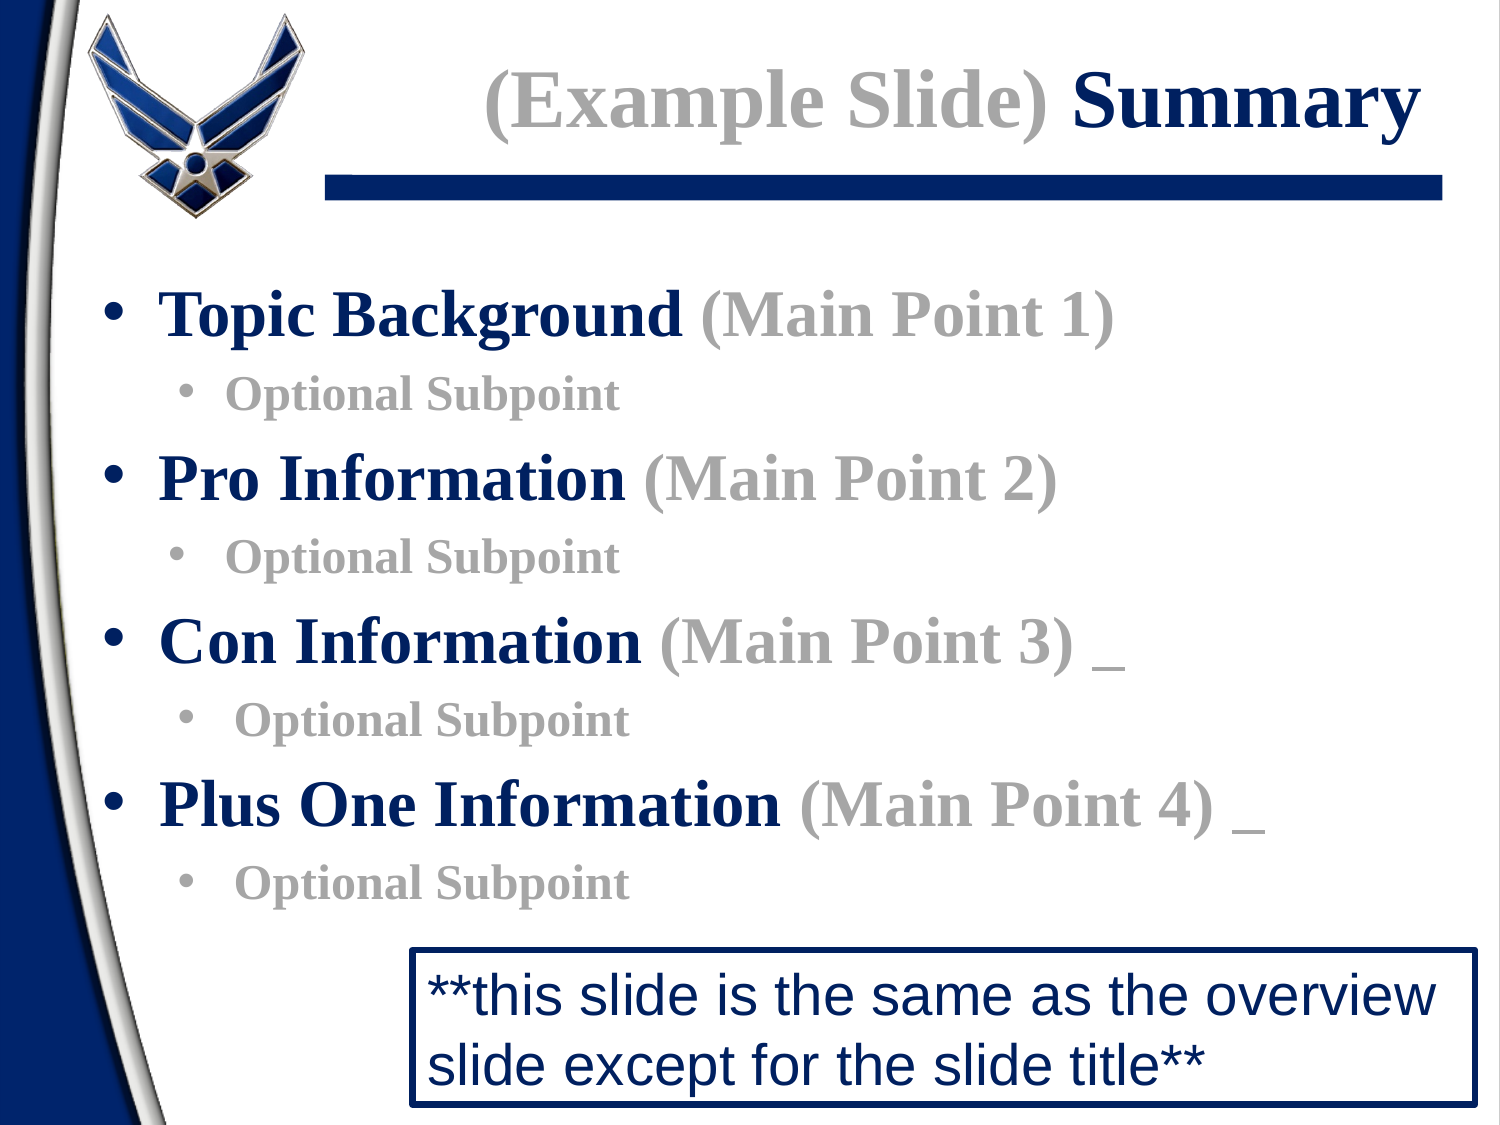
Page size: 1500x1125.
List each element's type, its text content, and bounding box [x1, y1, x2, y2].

picture [0, 0, 1500, 1125]
text_box **this slide is the same as the overview slide except for the slide title** [412, 949, 1475, 1105]
title (Example Slide) Summary [87, 0, 1438, 188]
list Topic Background (Main Point 1) Optional Subpoint Pro Information (Main Point 2) Optional Subpoint Con Information (Main Point 3) Optional Subpoint Plus One Information (Main Point 4) Optional Subpoint [87, 262, 1476, 1006]
